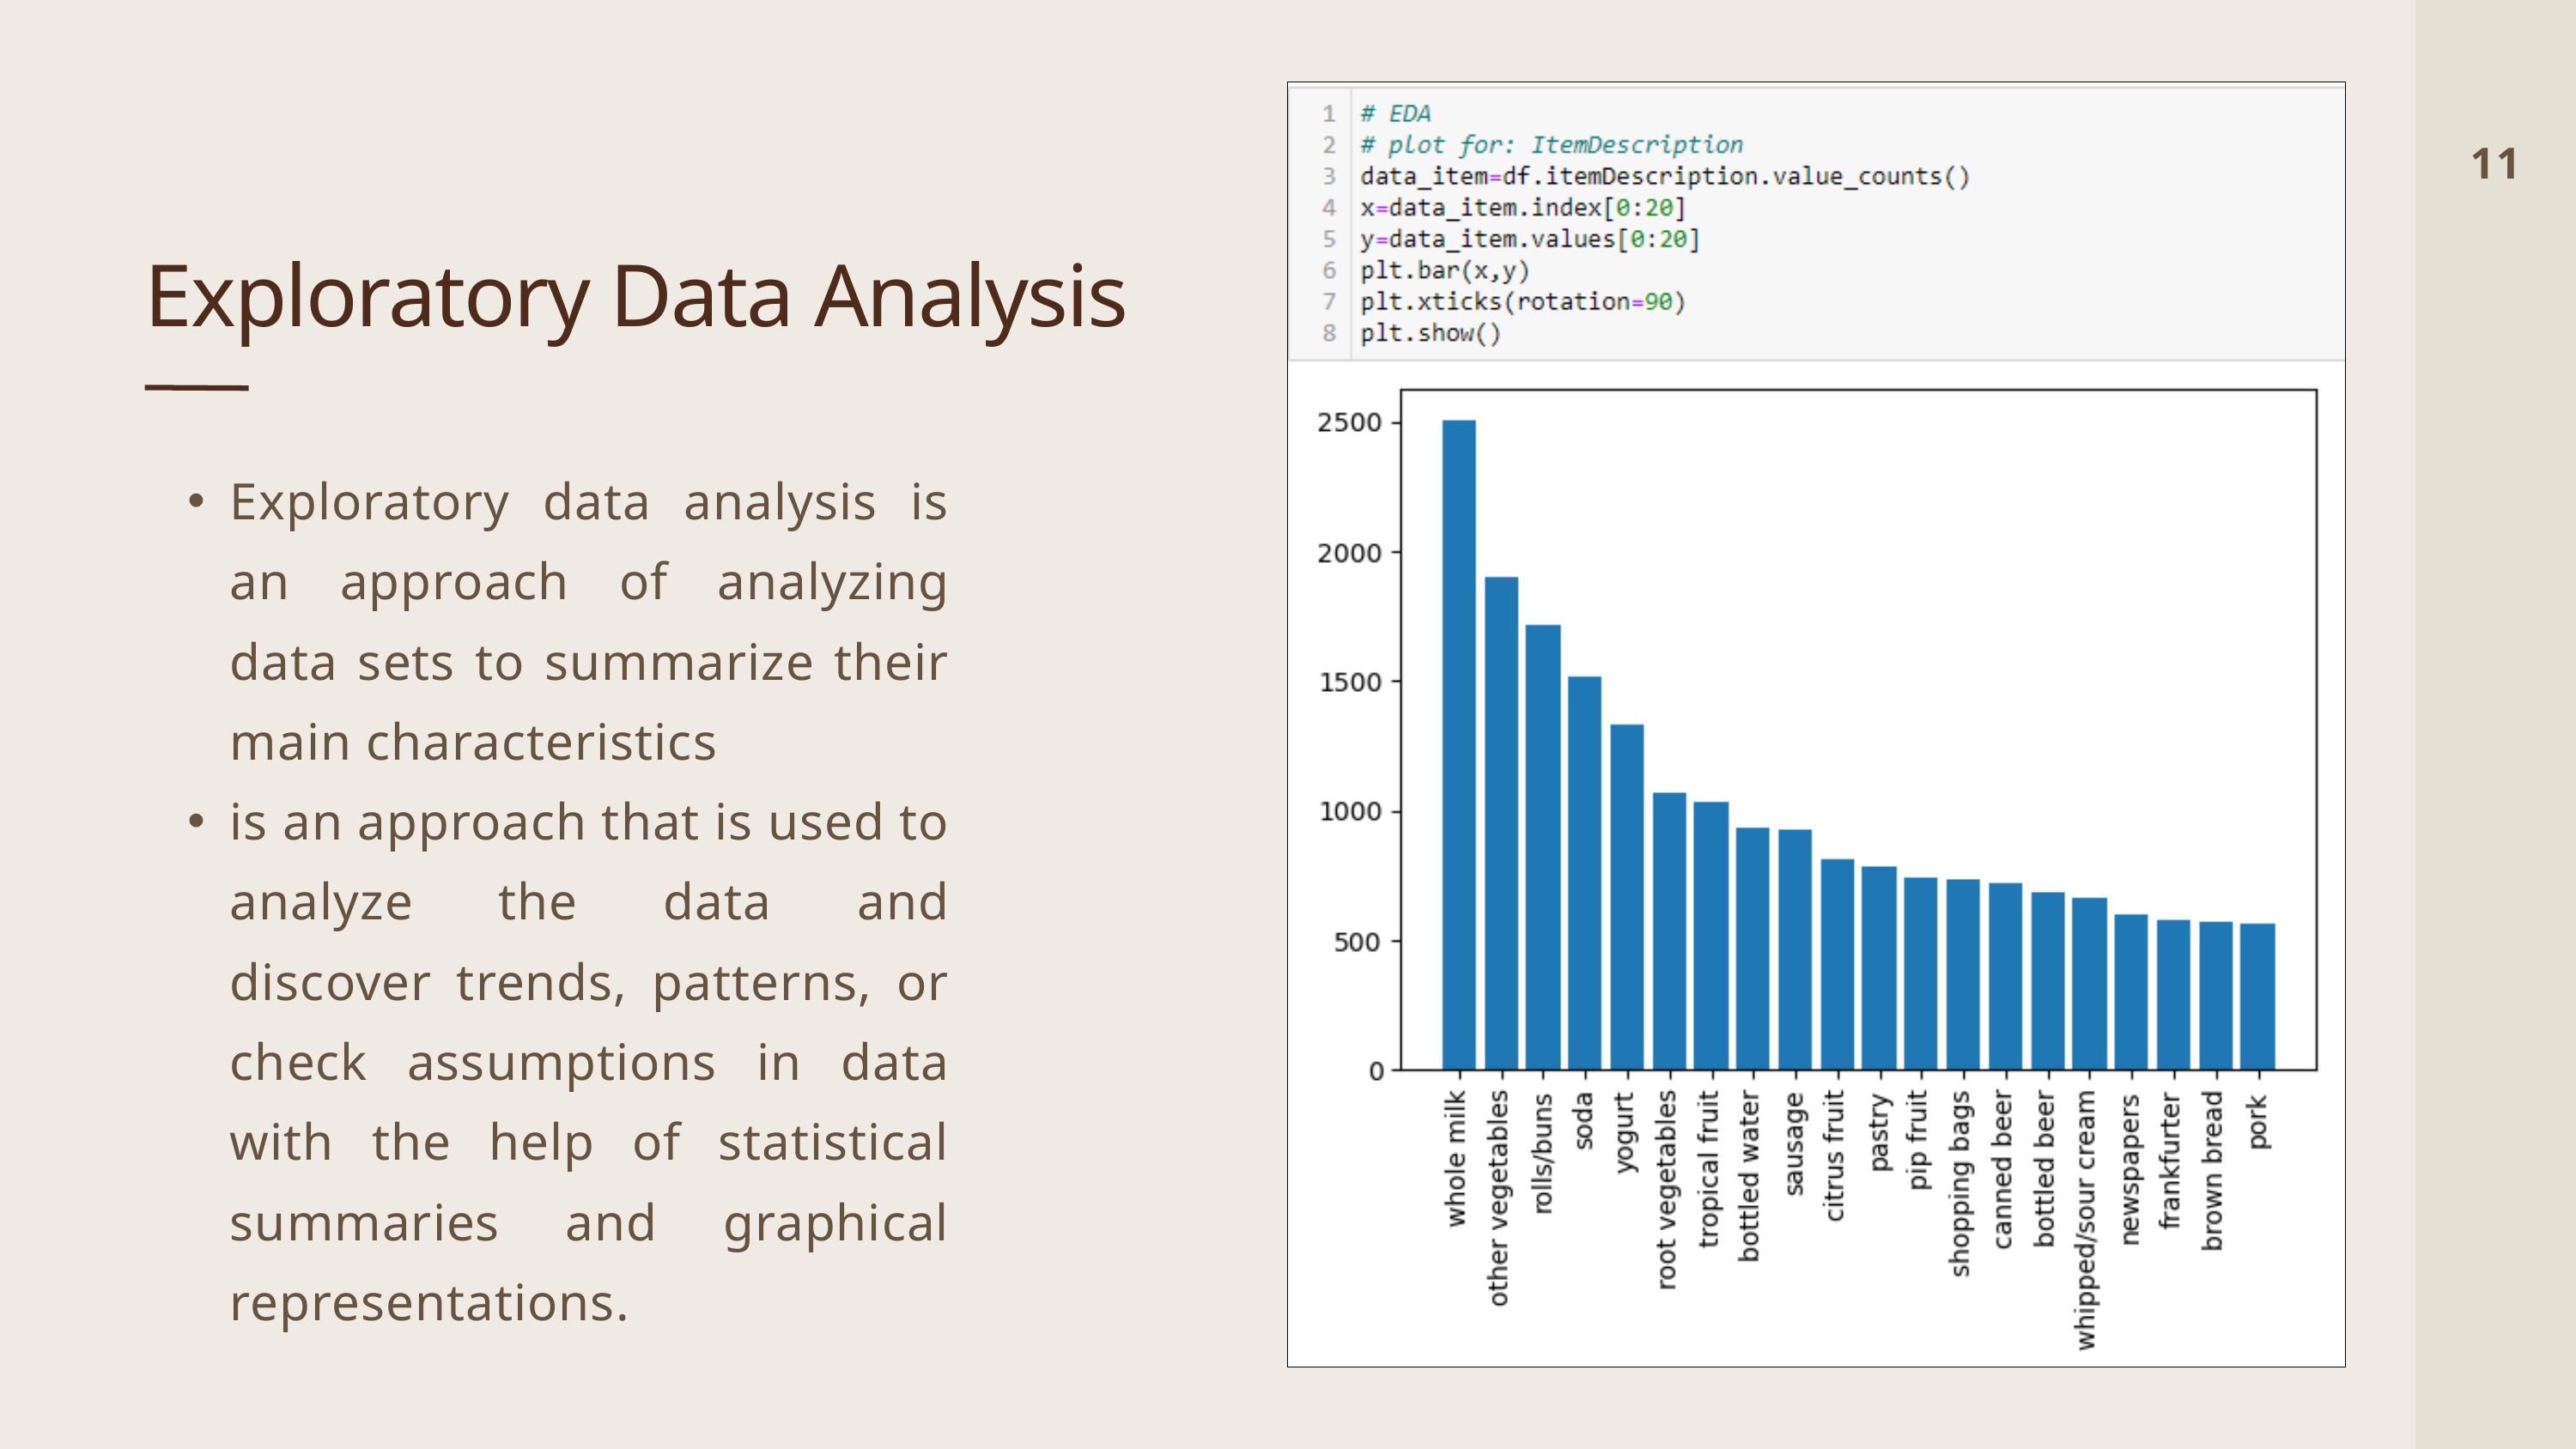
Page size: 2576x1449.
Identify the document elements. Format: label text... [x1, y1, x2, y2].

text_box [1287, 82, 2346, 1367]
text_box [2415, 0, 2576, 1449]
text_box Exploratory Data Analysis [144, 258, 1289, 344]
text_box Exploratory data analysis is an approach of analyzing data sets to summarize their main characteristics is an approach that is used to analyze the data and discover trends, patterns, or check assumptions in data with the help of statistical summaries and graphical representations. [144, 449, 951, 1331]
